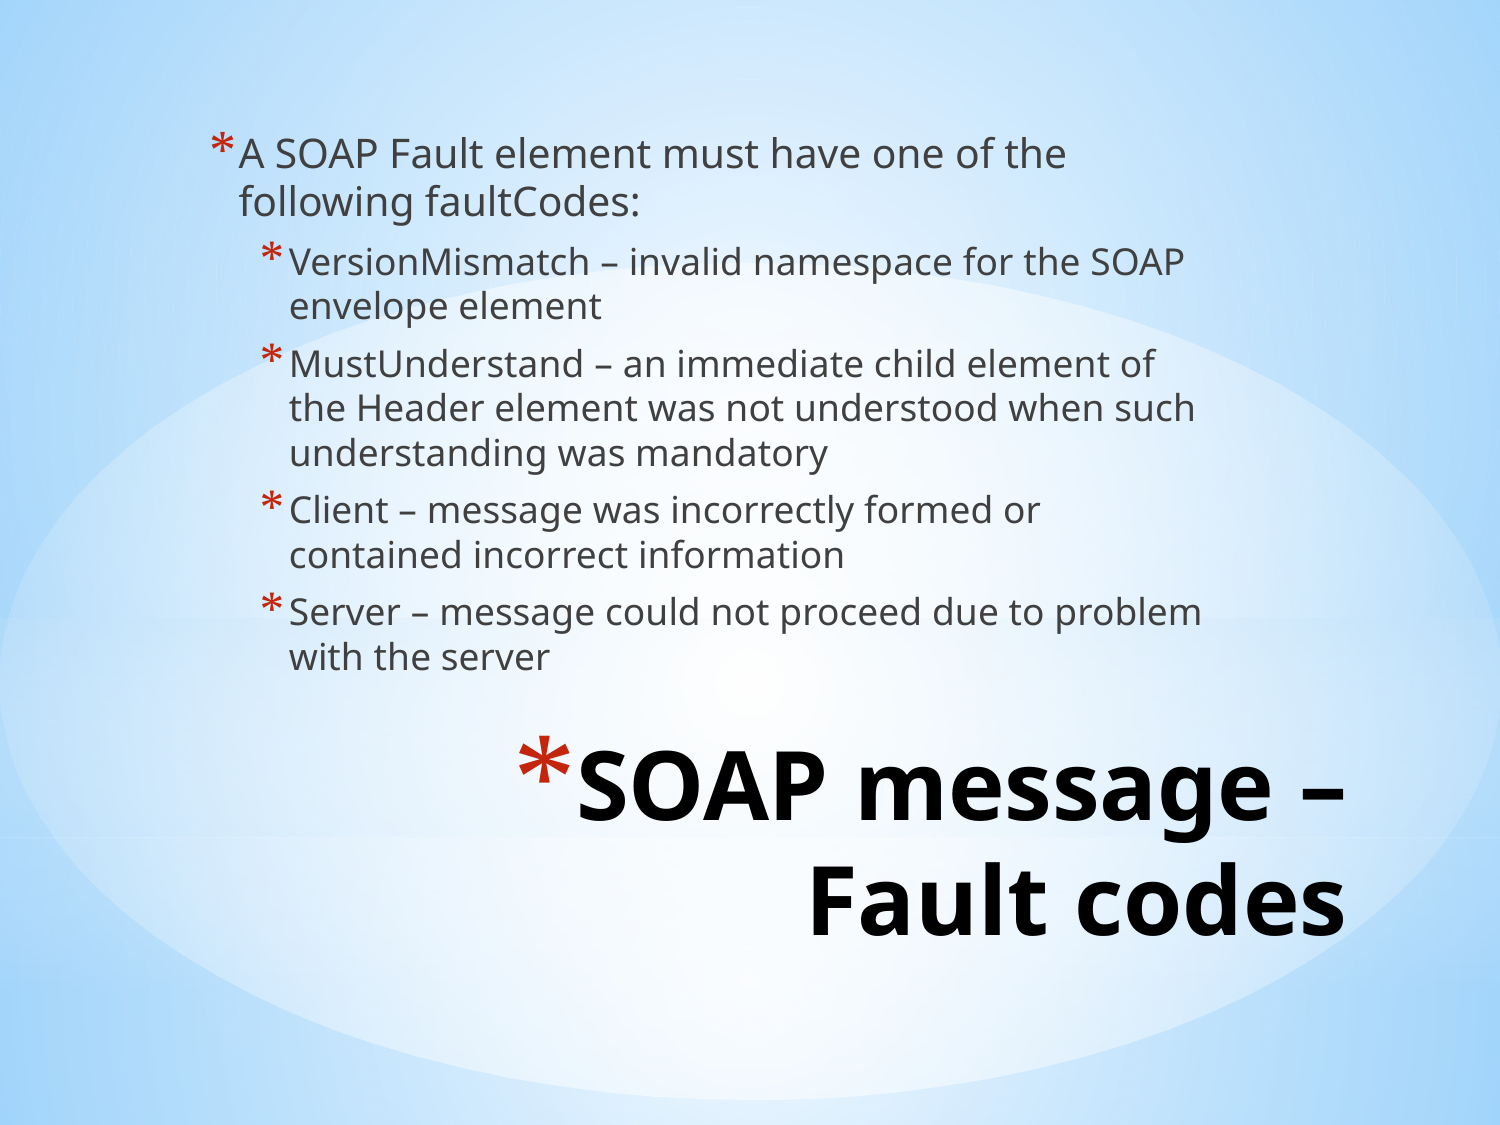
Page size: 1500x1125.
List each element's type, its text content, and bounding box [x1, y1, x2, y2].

title SOAP message – Fault codes [294, 717, 1363, 905]
list A SOAP Fault element must have one of the following faultCodes: VersionMismatch – invalid namespace for the SOAP envelope element MustUnderstand – an immediate child element of the Header element was not understood when such understanding was mandatory Client – message was incorrectly formed or contained incorrect information Server – message could not proceed due to problem with the server [187, 120, 1238, 690]
